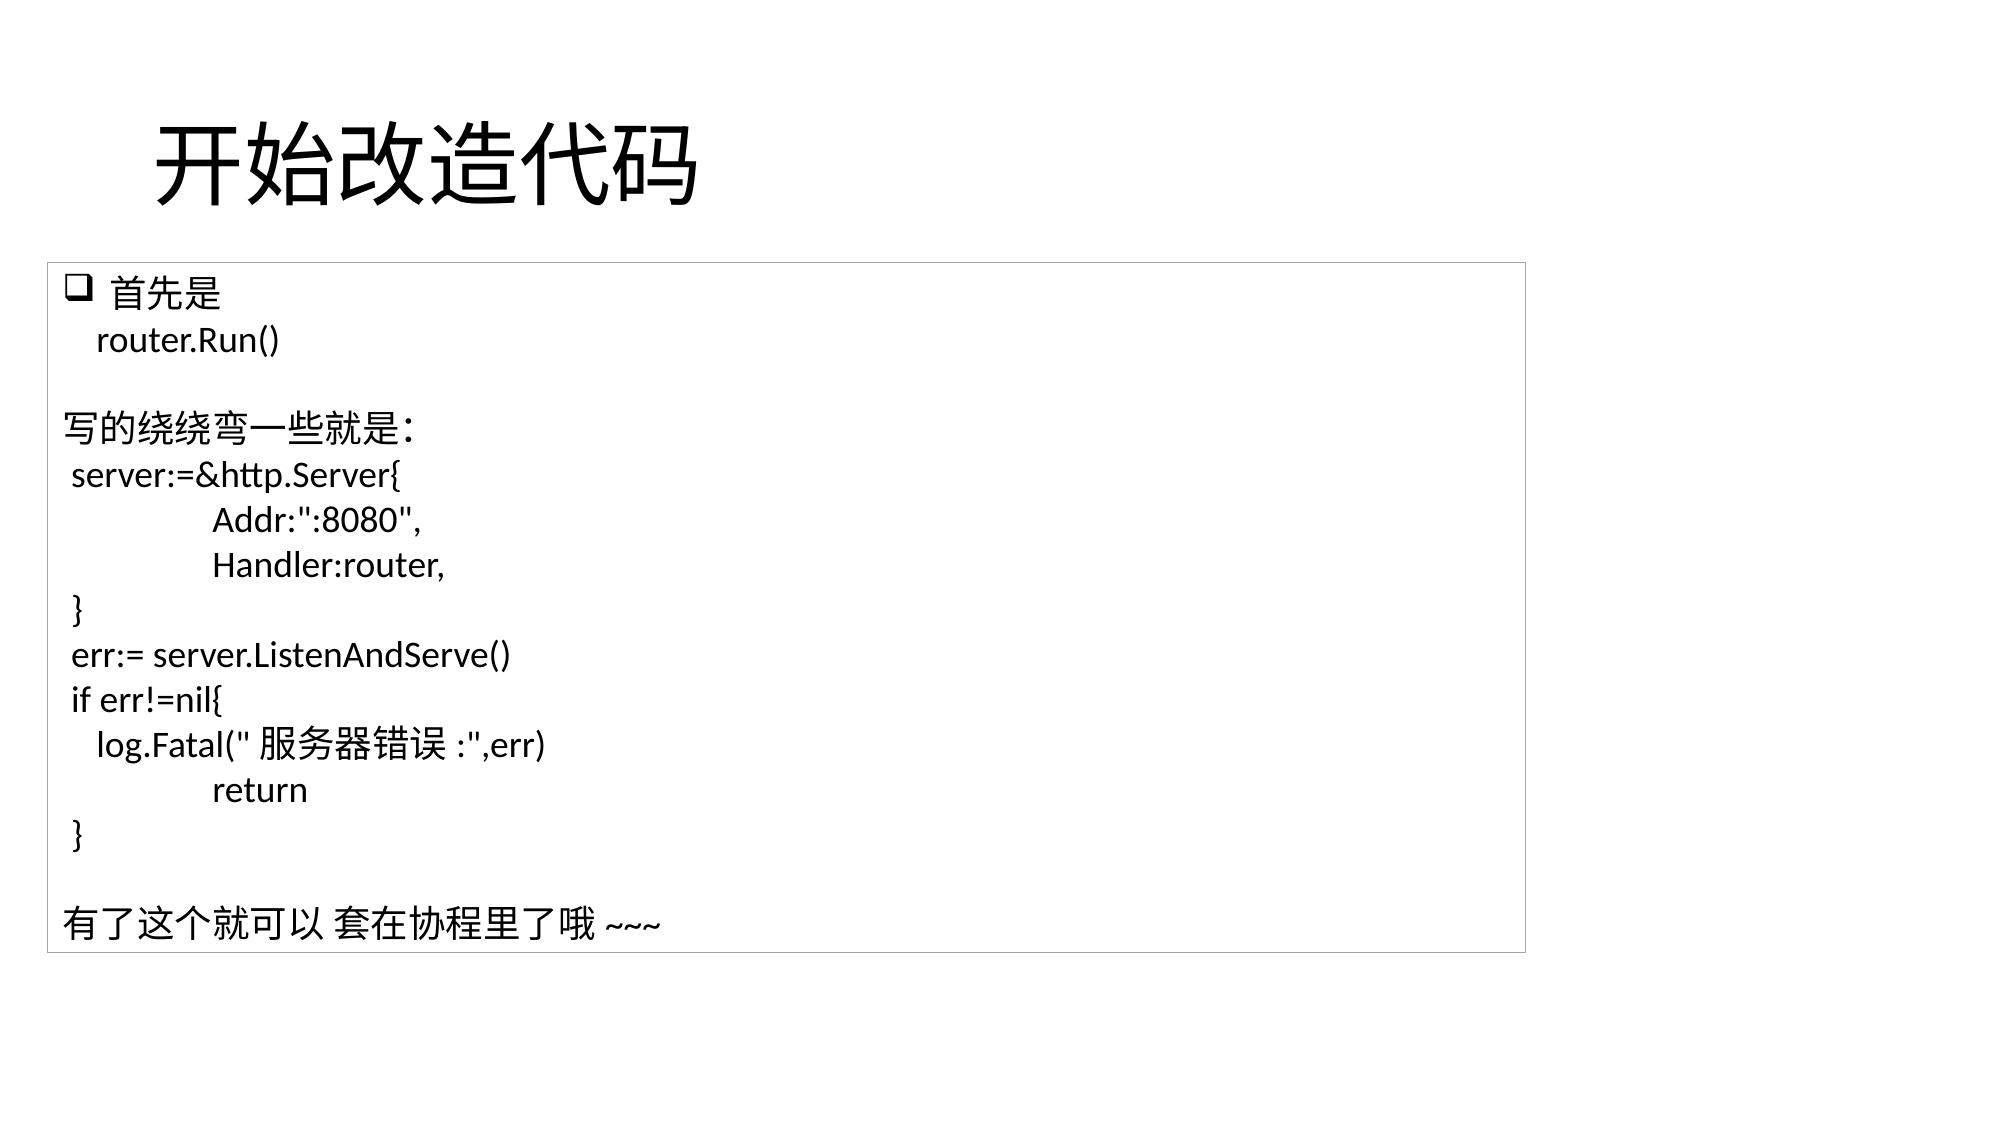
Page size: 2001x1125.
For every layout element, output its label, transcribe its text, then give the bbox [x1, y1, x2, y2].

title 开始改造代码 [137, 59, 1863, 278]
text_box 首先是 router.Run() 写的绕绕弯一些就是： server:=&http.Server{ Addr:":8080", Handler:router, } err:= server.ListenAndServe() if err!=nil{ log.Fatal("服务器错误:",err) return } 有了这个就可以 套在协程里了哦~~~ [47, 262, 1526, 953]
